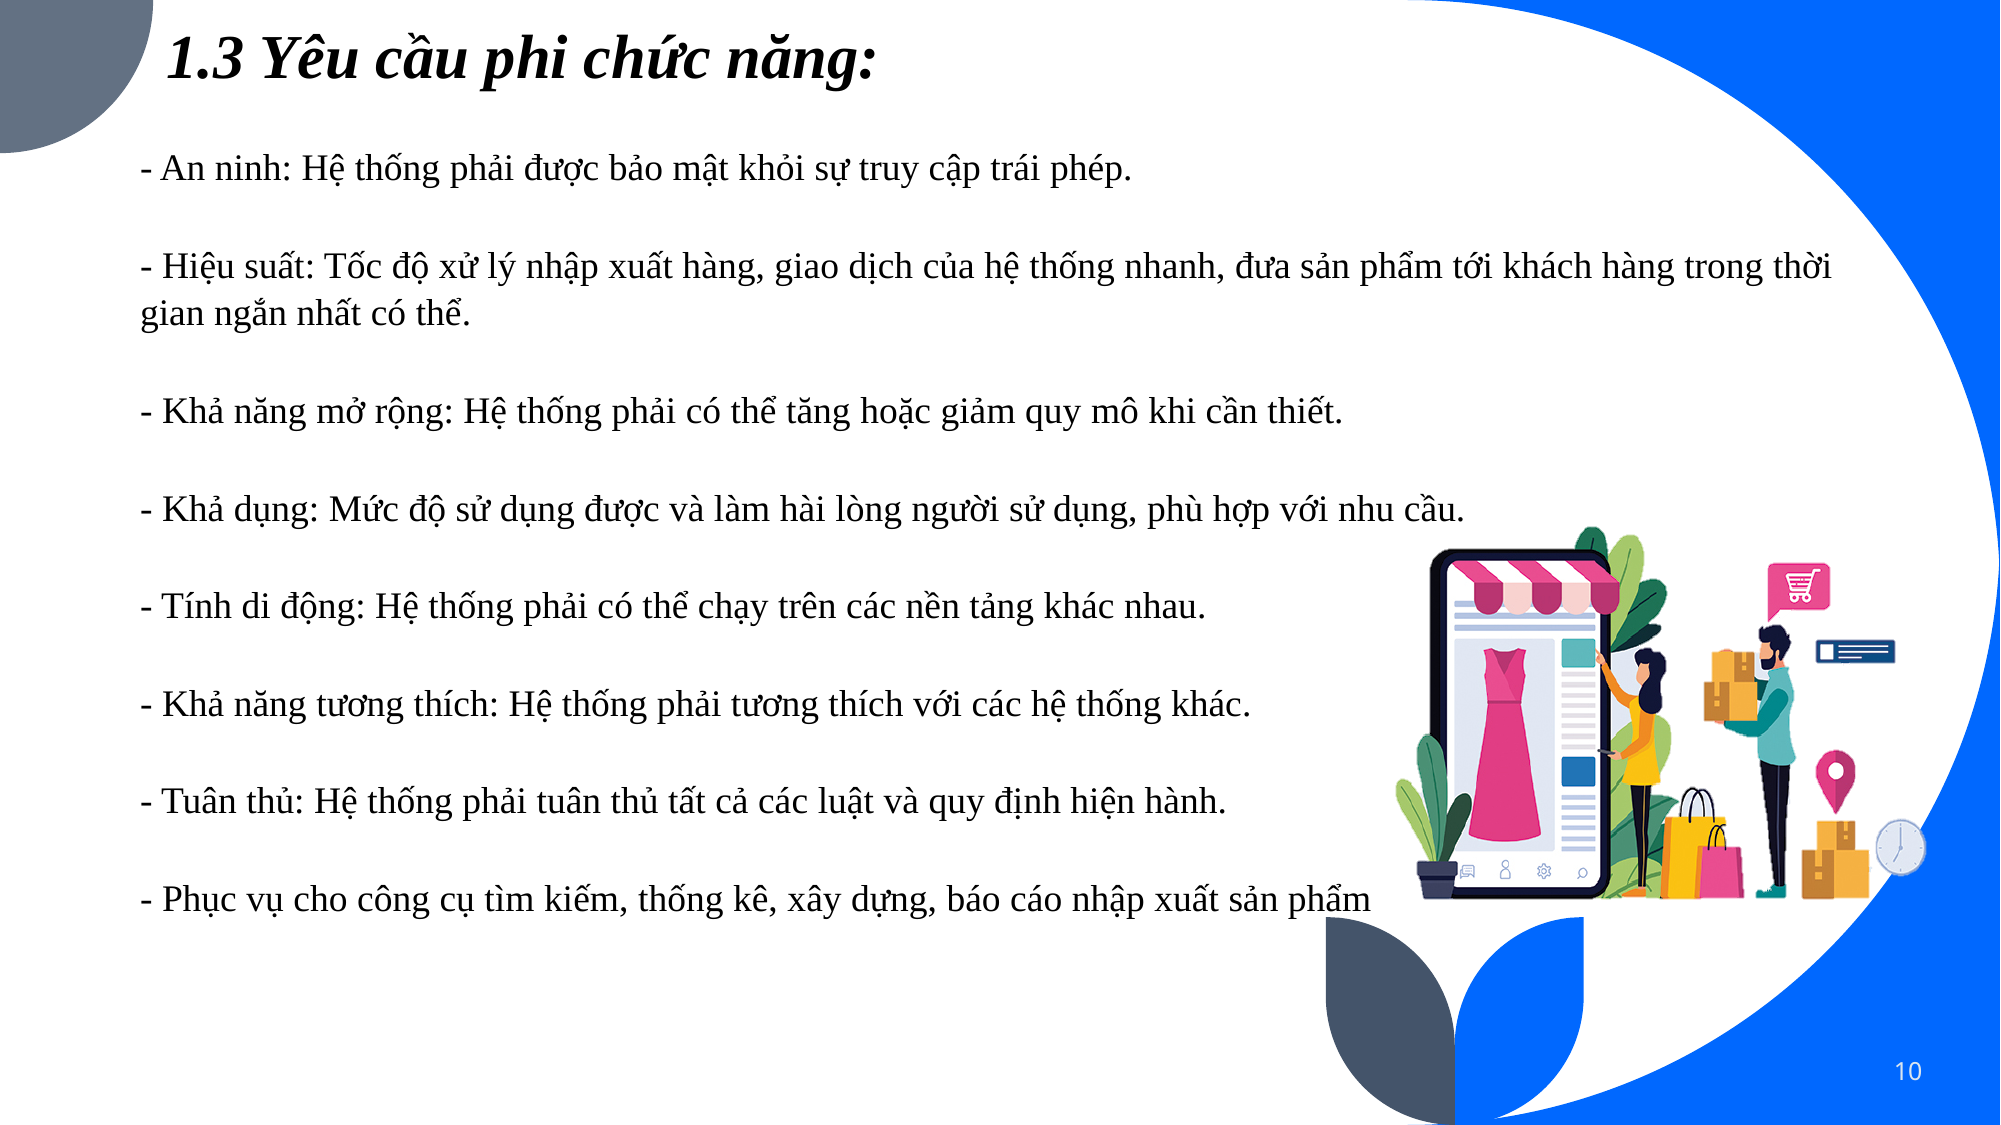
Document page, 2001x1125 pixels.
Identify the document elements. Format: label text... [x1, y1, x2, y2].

list - An ninh: Hệ thống phải được bảo mật khỏi sự truy cập trái phép. - Hiệu suất: Tốc độ xử lý nhập xuất hàng, giao dịch của hệ thống nhanh, đưa sản phẩm tới khách hàng trong thời gian ngắn nhất có thể. - Khả năng mở rộng: Hệ thống phải có thể tăng hoặc giảm quy mô khi cần thiết. - Khả dụng: Mức độ sử dụng được và làm hài lòng người sử dụng, phù hợp với nhu cầu. - Tính di động: Hệ thống phải có thể chạy trên các nền tảng khác nhau. - Khả năng tương thích: Hệ thống phải tương thích với các hệ thống khác. - Tuân thủ: Hệ thống phải tuân thủ tất cả các luật và quy định hiện hành. - Phục vụ cho công cụ tìm kiếm, thống kê, xây dựng, báo cáo nhập xuất sản phẩm [125, 132, 1871, 922]
slide_number 10 [1665, 1042, 1938, 1103]
picture [1368, 490, 1963, 932]
title 1.3 Yêu cầu phi chức năng: [151, 34, 1218, 132]
